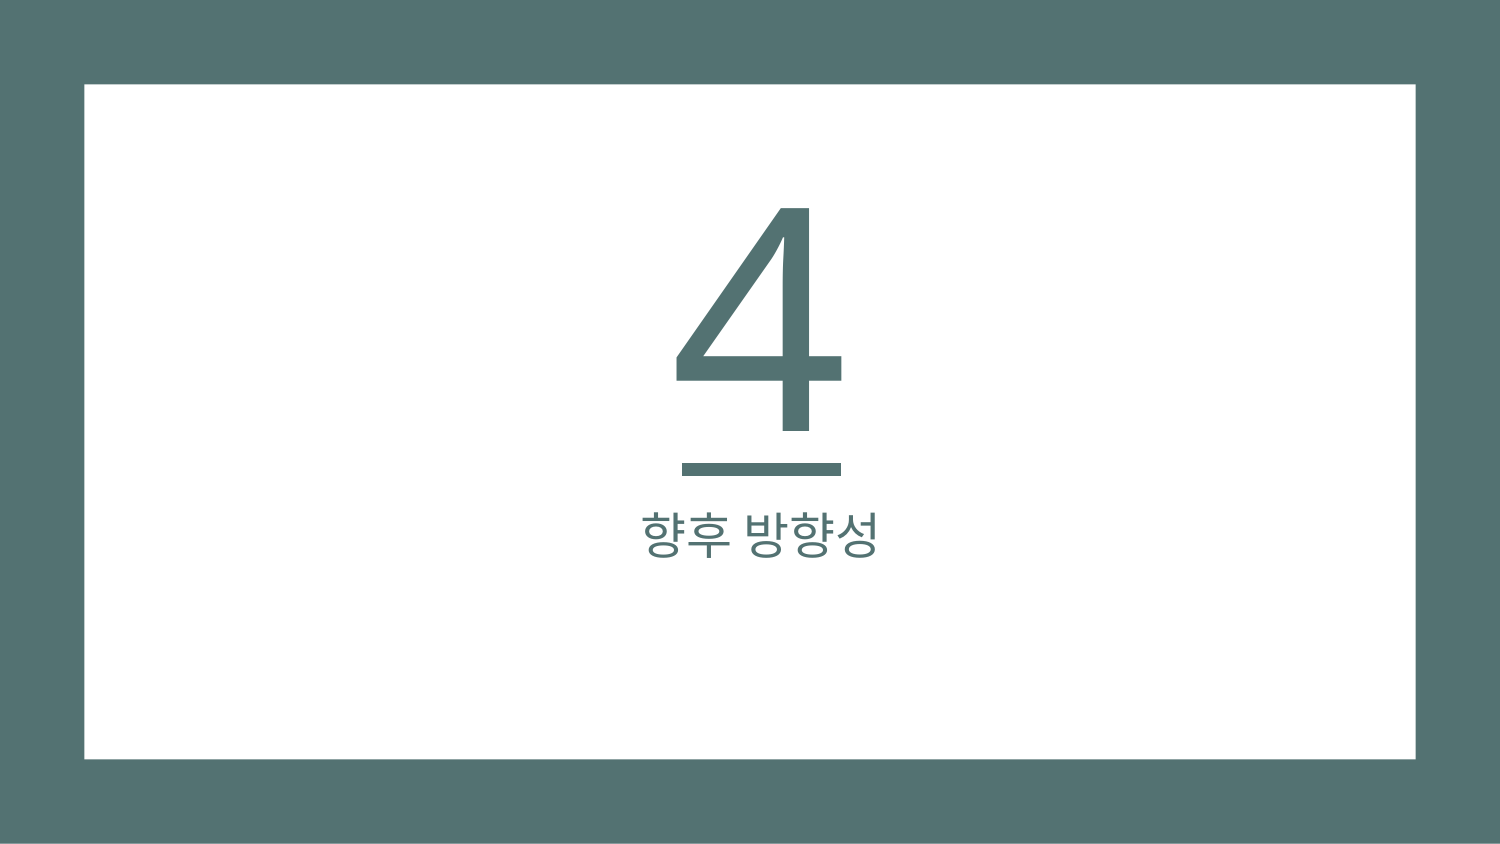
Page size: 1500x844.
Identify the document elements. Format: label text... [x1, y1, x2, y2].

text_box 4 [658, 115, 841, 498]
text_box [84, 84, 1416, 760]
text_box 향후 방향성 [387, 498, 1135, 570]
text_box [0, 0, 1500, 844]
